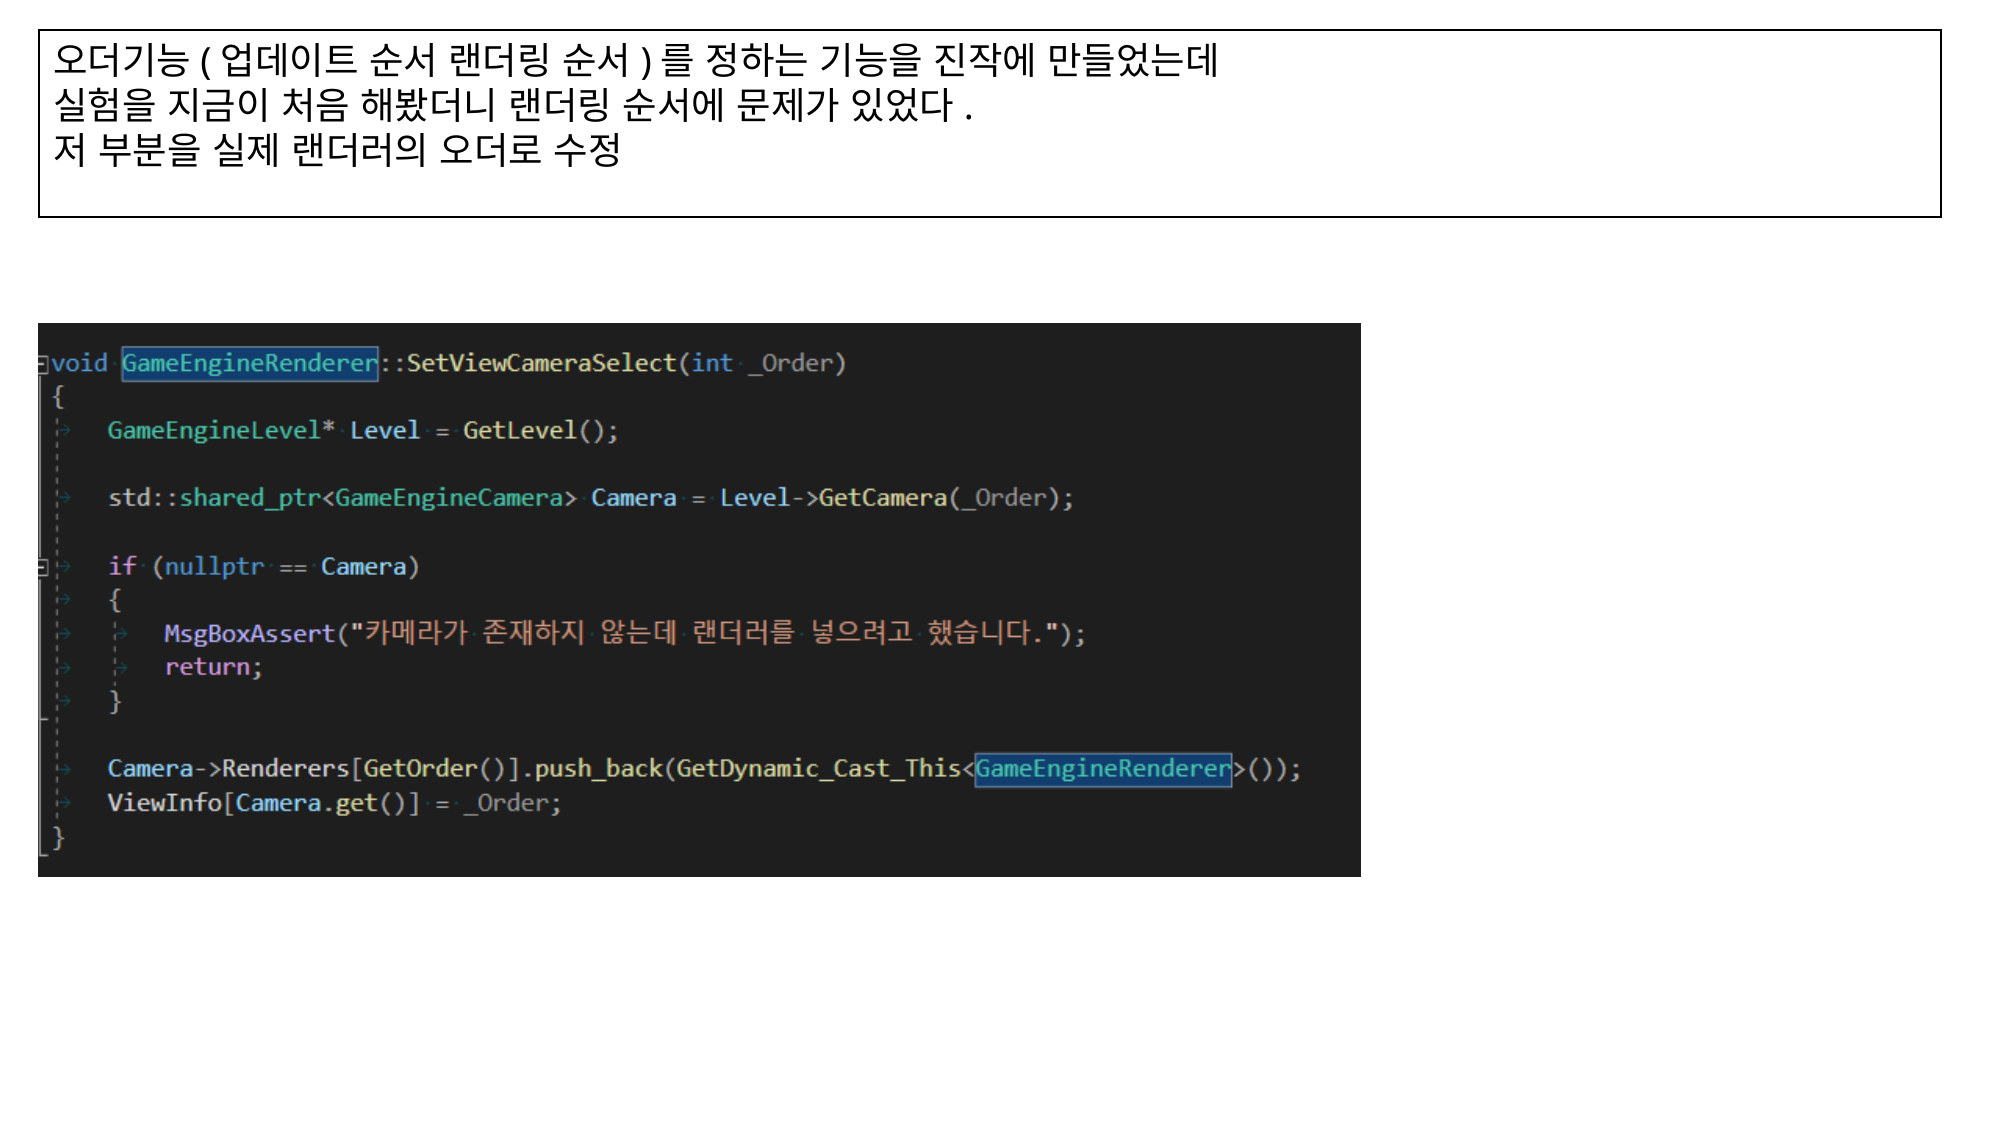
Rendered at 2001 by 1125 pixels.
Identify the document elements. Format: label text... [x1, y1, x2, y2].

text_box 오더기능(업데이트 순서 랜더링 순서)를 정하는 기능을 진작에 만들었는데 실험을 지금이 처음 해봤더니 랜더링 순서에 문제가 있었다. 저 부분을 실제 랜더러의 오더로 수정 [38, 29, 1942, 218]
picture [38, 323, 1361, 877]
